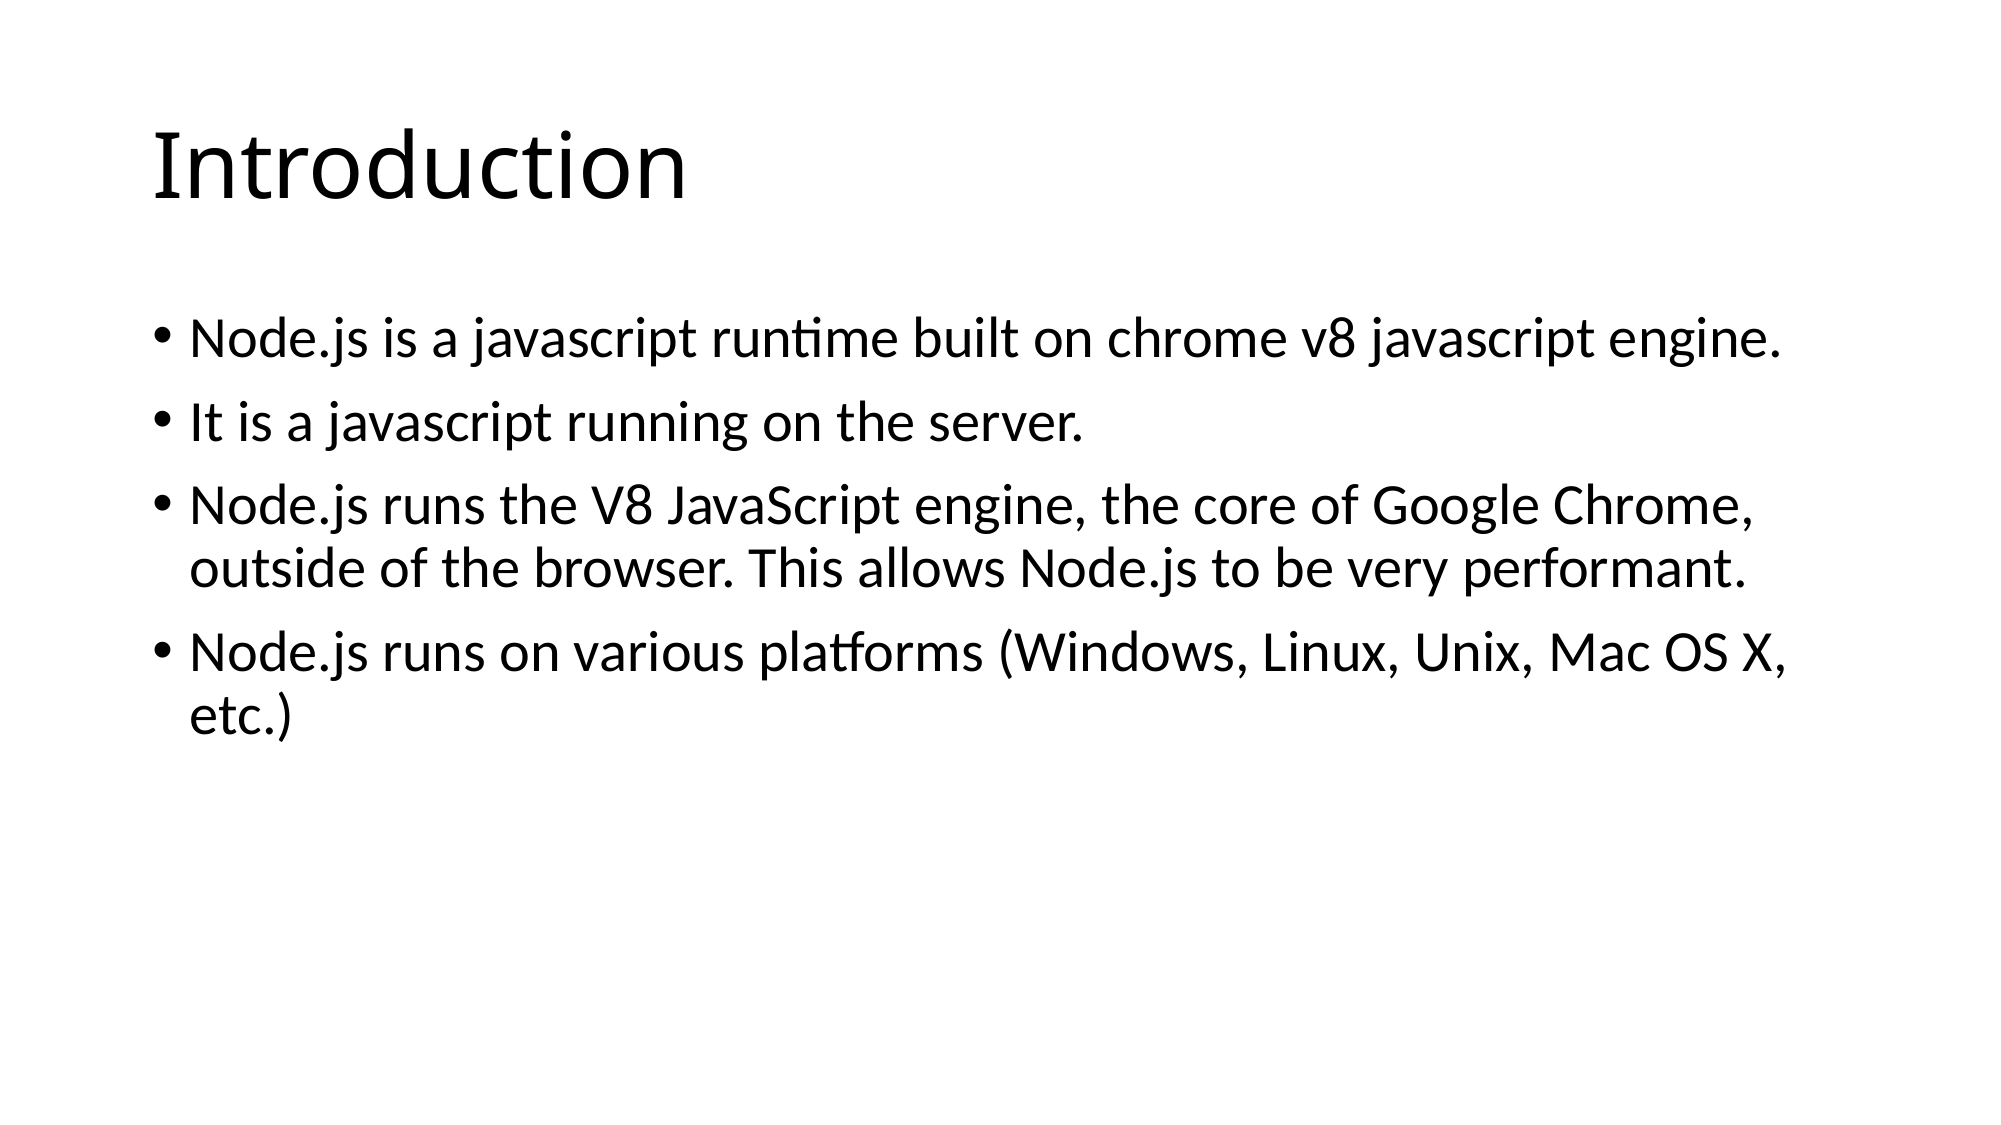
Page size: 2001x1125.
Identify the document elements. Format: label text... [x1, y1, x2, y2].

title Introduction [137, 59, 1863, 278]
list Node.js is a javascript runtime built on chrome v8 javascript engine. It is a javascript running on the server. Node.js runs the V8 JavaScript engine, the core of Google Chrome, outside of the browser. This allows Node.js to be very performant. Node.js runs on various platforms (Windows, Linux, Unix, Mac OS X, etc.) [137, 299, 1863, 1014]
